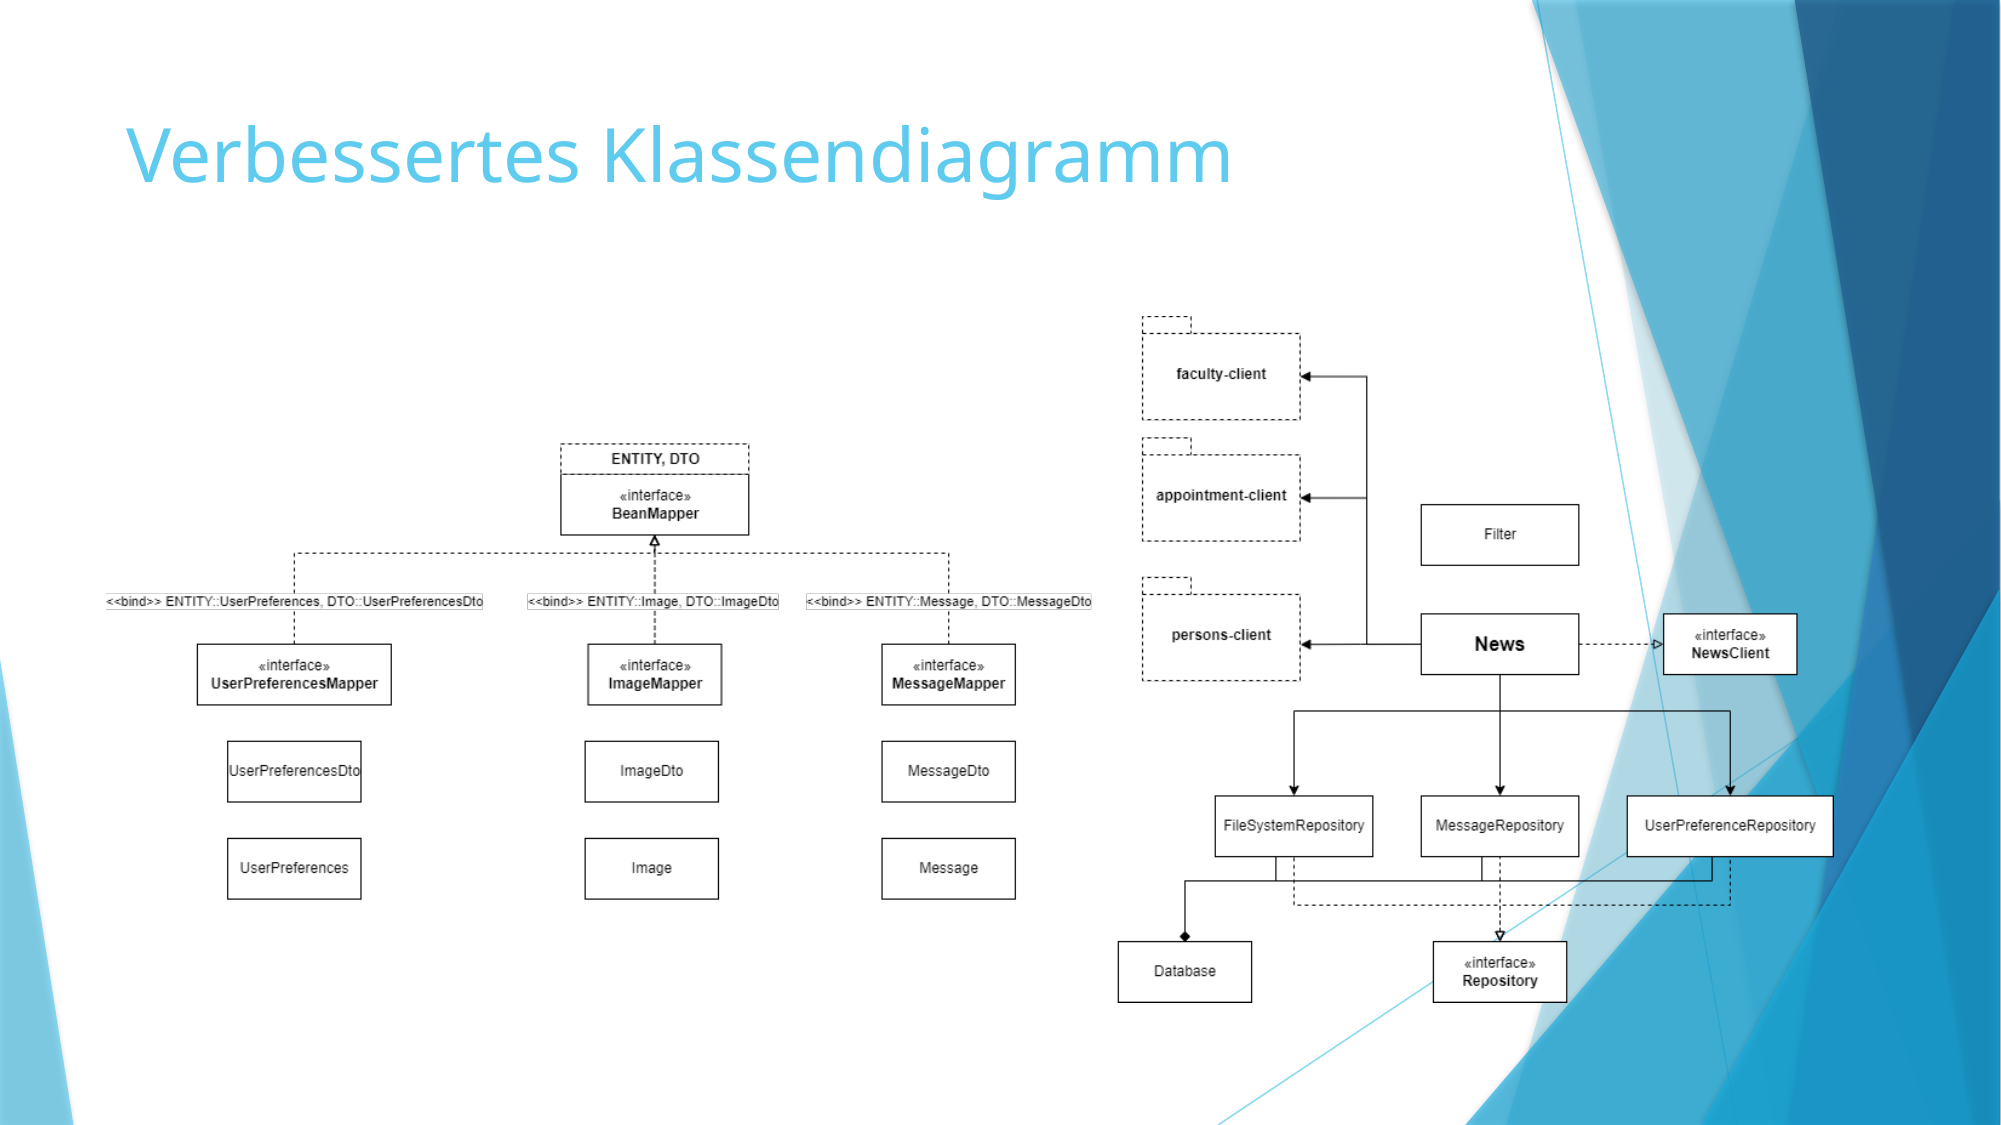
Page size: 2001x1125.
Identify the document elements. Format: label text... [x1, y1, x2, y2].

title Verbessertes Klassendiagramm [111, 99, 1522, 316]
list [105, 316, 1835, 1003]
